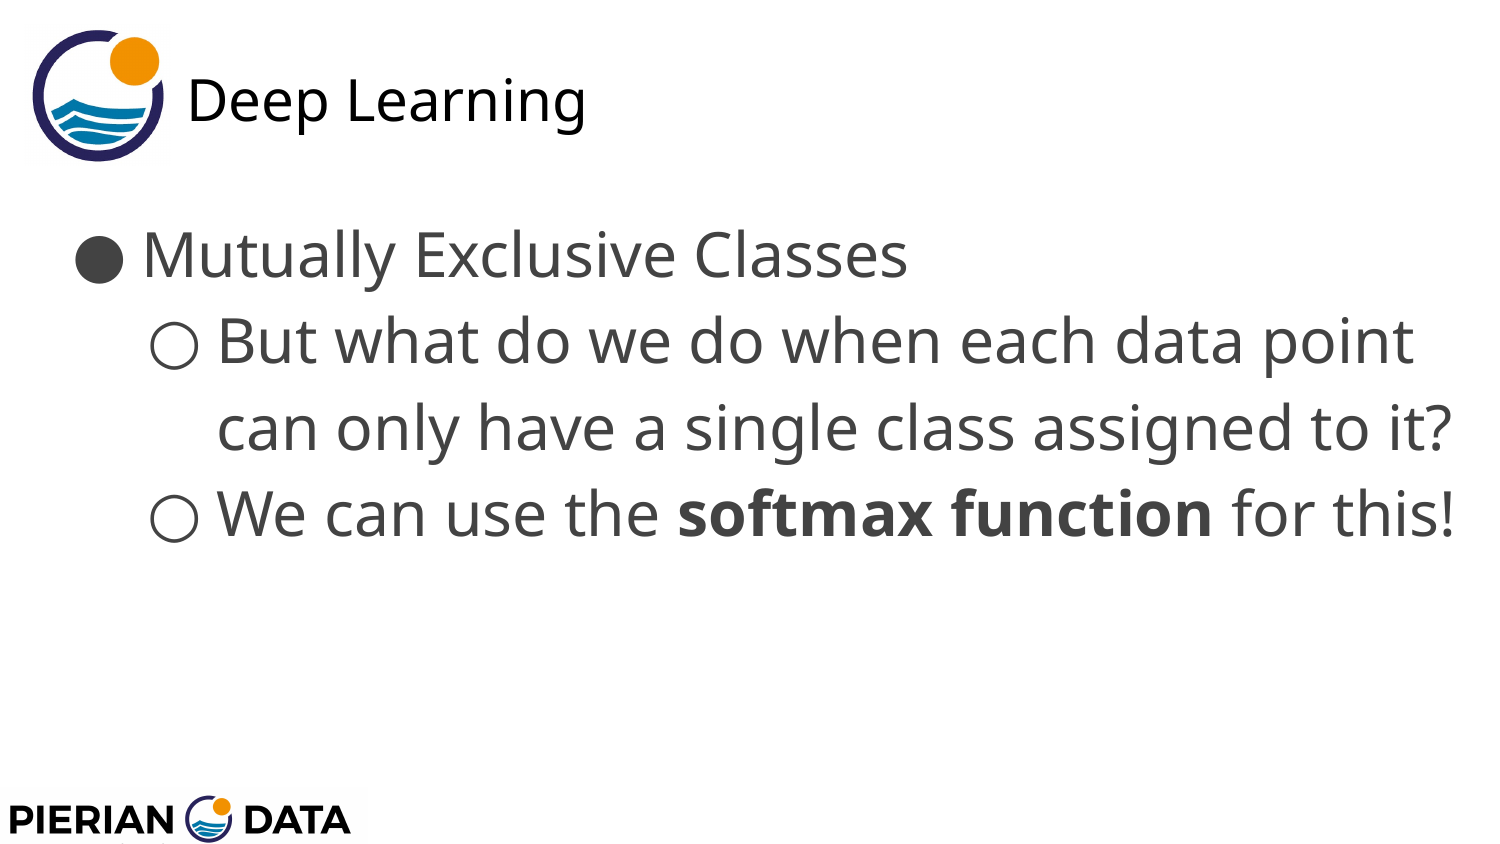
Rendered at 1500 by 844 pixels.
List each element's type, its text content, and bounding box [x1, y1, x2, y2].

picture [0, 787, 368, 844]
picture [24, 24, 172, 167]
list Mutually Exclusive Classes But what do we do when each data point can only have a single class assigned to it? We can use the softmax function for this! [51, 189, 1500, 375]
title Deep Learning [176, 48, 1449, 143]
